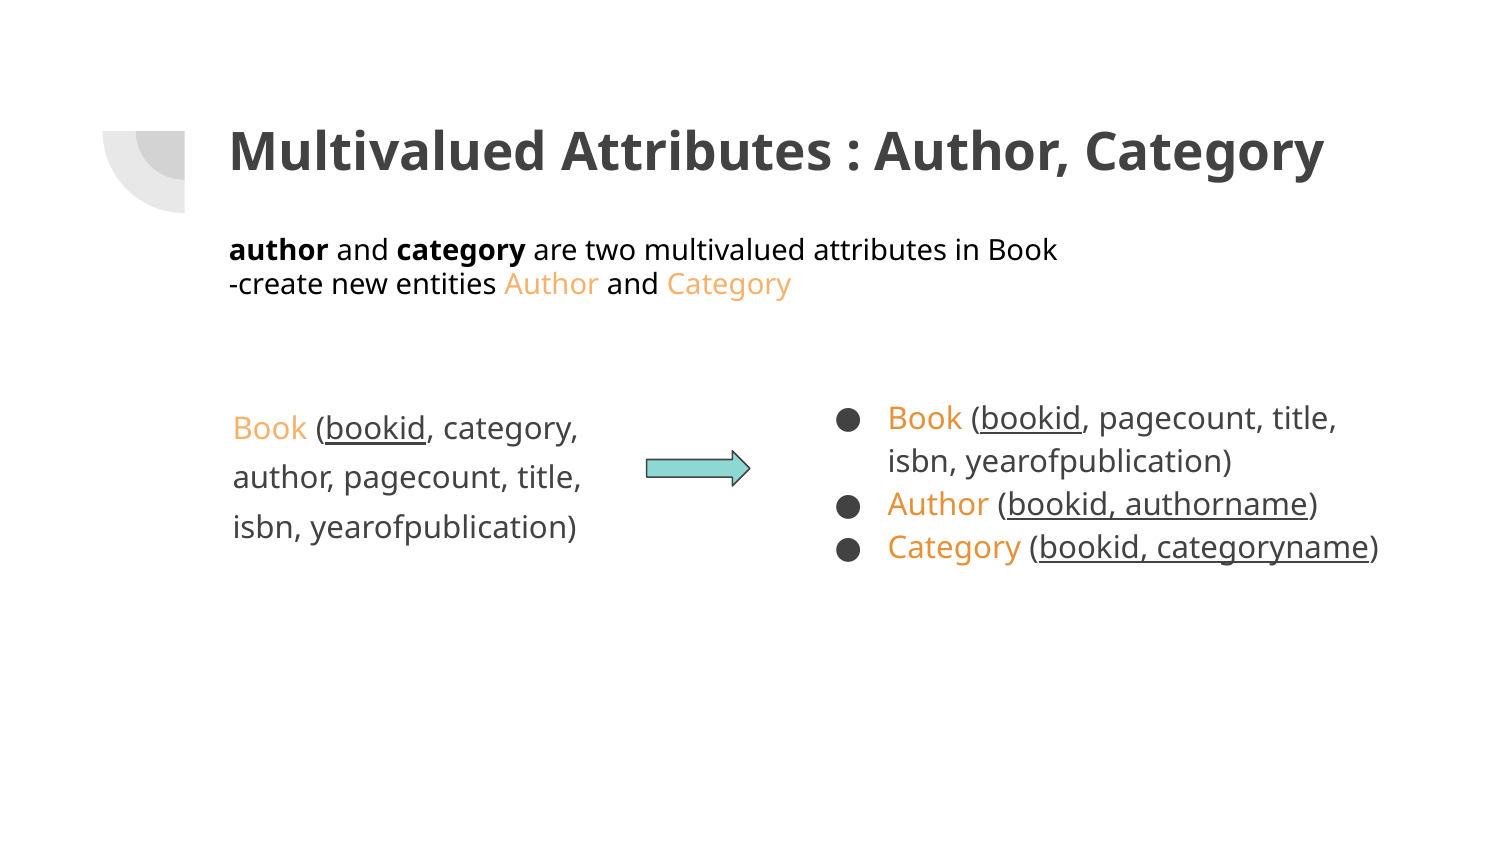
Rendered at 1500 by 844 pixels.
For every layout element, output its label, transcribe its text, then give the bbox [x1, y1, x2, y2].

text_box author and category are two multivalued attributes in Book -create new entities Author and Category [213, 215, 1097, 316]
text_box Book (bookid, pagecount, title, isbn, yearofpublication) Author (bookid, authorname) Category (bookid, categoryname) [797, 384, 1403, 573]
title Multivalued Attributes : Author, Category [213, 98, 1368, 263]
text_box [646, 450, 750, 487]
list Book (bookid, category, author, pagecount, title, isbn, yearofpublication) [142, 384, 627, 633]
